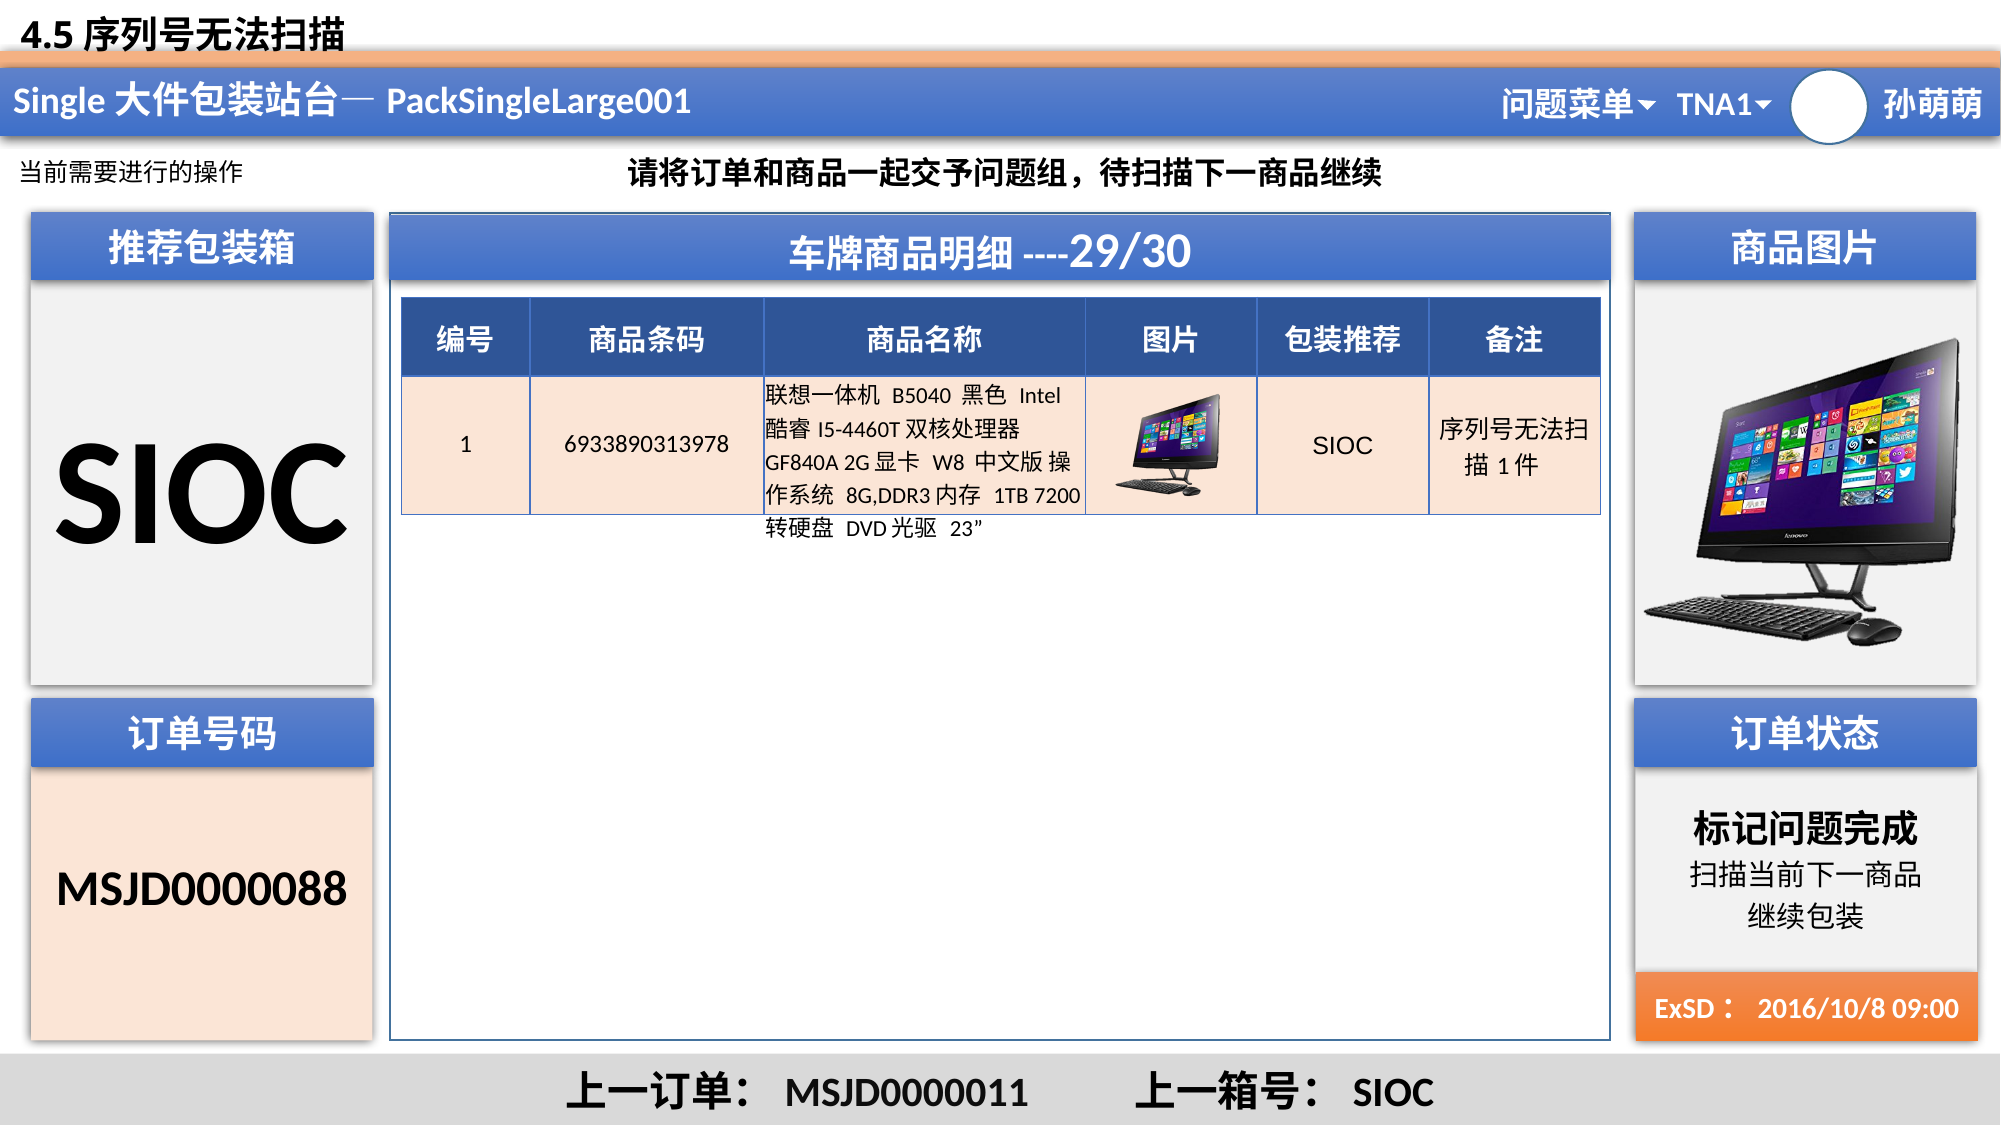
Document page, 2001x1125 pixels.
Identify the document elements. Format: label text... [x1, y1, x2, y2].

table_header 编号 [402, 298, 529, 375]
table_cell [1086, 377, 1256, 514]
table_cell SIOC [1258, 377, 1428, 514]
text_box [1634, 212, 1977, 686]
table_cell 1 [402, 377, 529, 514]
table_cell 6933890313978 [531, 377, 763, 514]
table_header 图片 [1086, 298, 1256, 375]
picture [1114, 393, 1224, 502]
text_box Single大件包装站台—PackSingleLarge001 [0, 68, 707, 128]
table_header 包装推荐 [1258, 298, 1428, 375]
text_box ExSD：2016/10/8 09:00 [1635, 975, 1978, 1041]
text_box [1634, 698, 1978, 975]
table_cell 序列号无法扫描1件 [1430, 377, 1600, 514]
text_box 车牌商品明细----29/30 [389, 215, 1611, 280]
picture [1639, 335, 1973, 664]
title 4.5序列号无法扫描 [5, 5, 1731, 67]
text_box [30, 698, 374, 1041]
text_box 上一订单：MSJD0000011 上一箱号：SIOC [0, 1053, 2000, 1125]
table_header 商品名称 [765, 298, 1085, 375]
table_header 备注 [1430, 298, 1600, 375]
table_header 商品条码 [531, 298, 763, 375]
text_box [30, 212, 374, 686]
text_box [389, 289, 1611, 1041]
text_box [3, 140, 2000, 201]
table_cell 联想一体机 B5040 黑色 Intel 酷睿I5-4460T双核处理器 GF840A 2G显卡 W8 中文版 操作系统 8G,DDR3内存 1TB 7200转硬盘 DVD光驱 23” [765, 377, 1085, 514]
